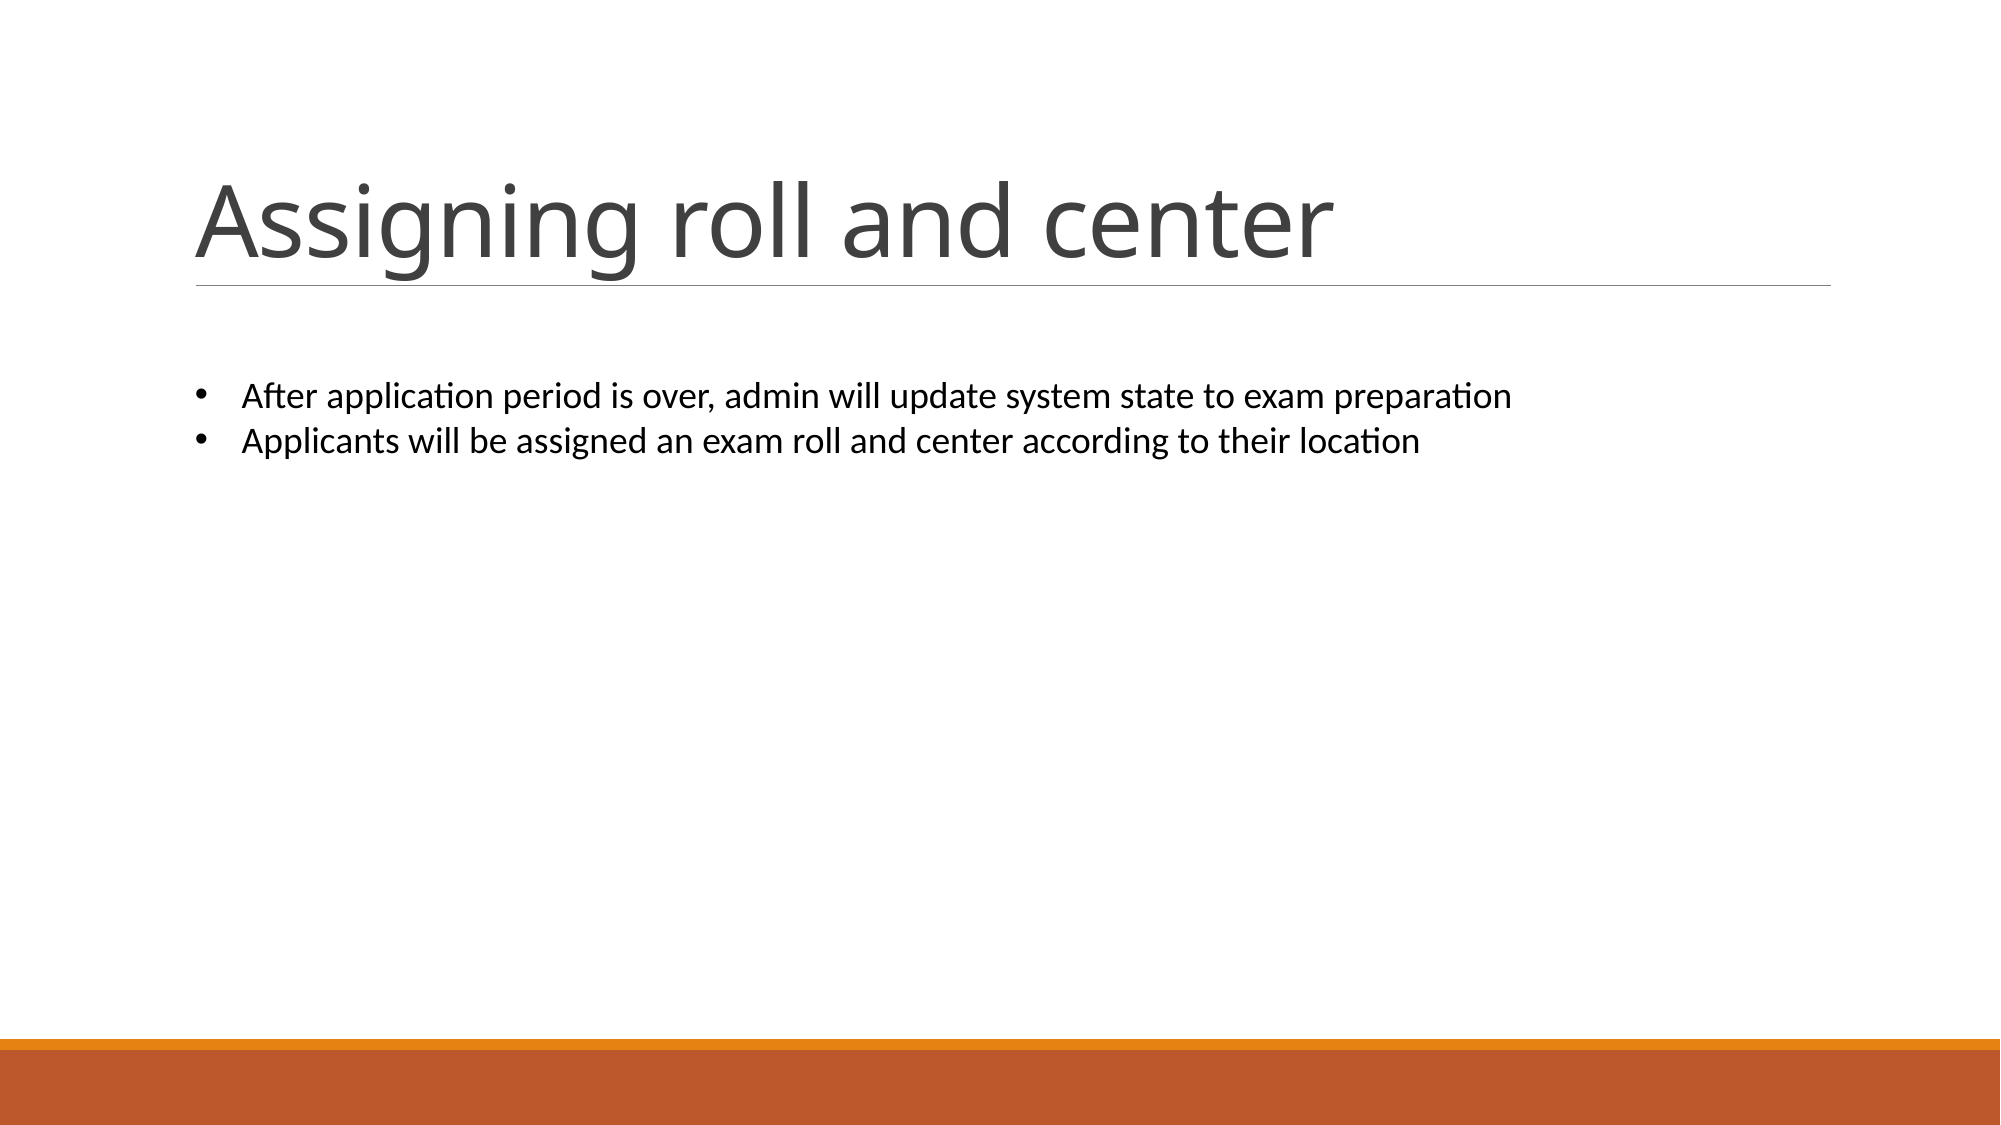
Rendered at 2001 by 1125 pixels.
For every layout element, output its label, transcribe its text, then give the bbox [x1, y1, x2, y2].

text_box After application period is over, admin will update system state to exam preparation Applicants will be assigned an exam roll and center according to their location [179, 363, 1830, 514]
title Assigning roll and center [180, 47, 1830, 285]
